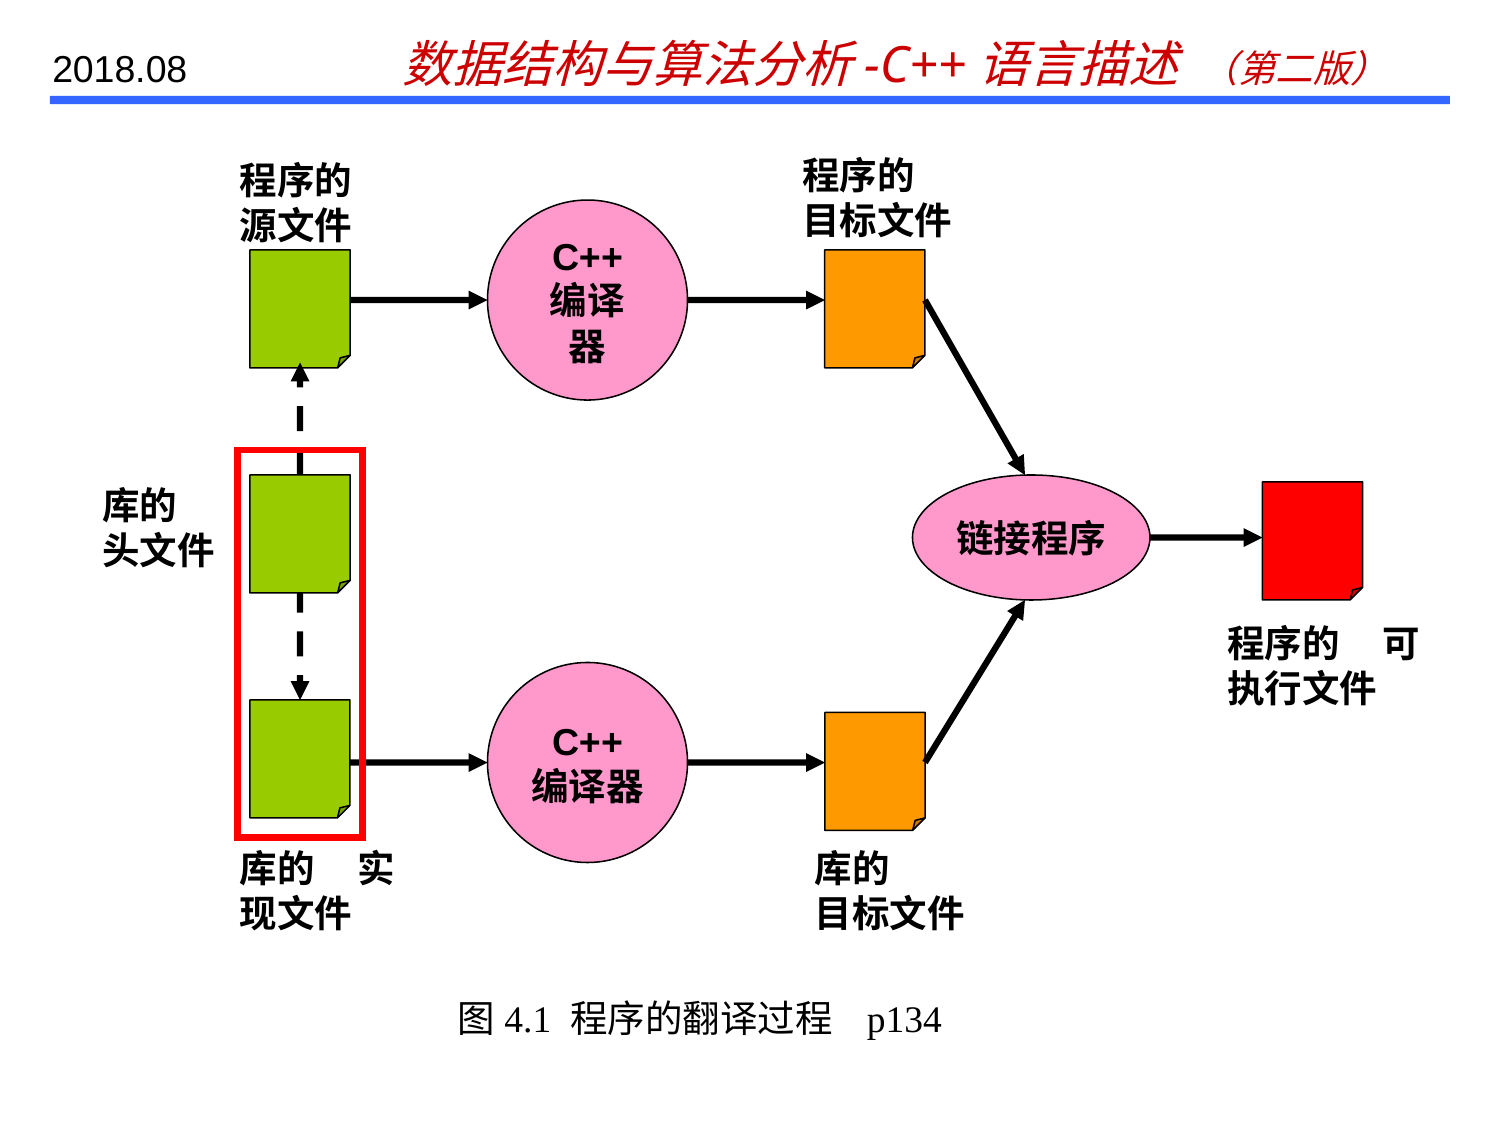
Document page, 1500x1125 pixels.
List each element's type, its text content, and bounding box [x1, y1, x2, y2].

title 图4.1 程序的翻译过程 p134 [437, 987, 963, 1050]
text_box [87, 144, 1438, 943]
